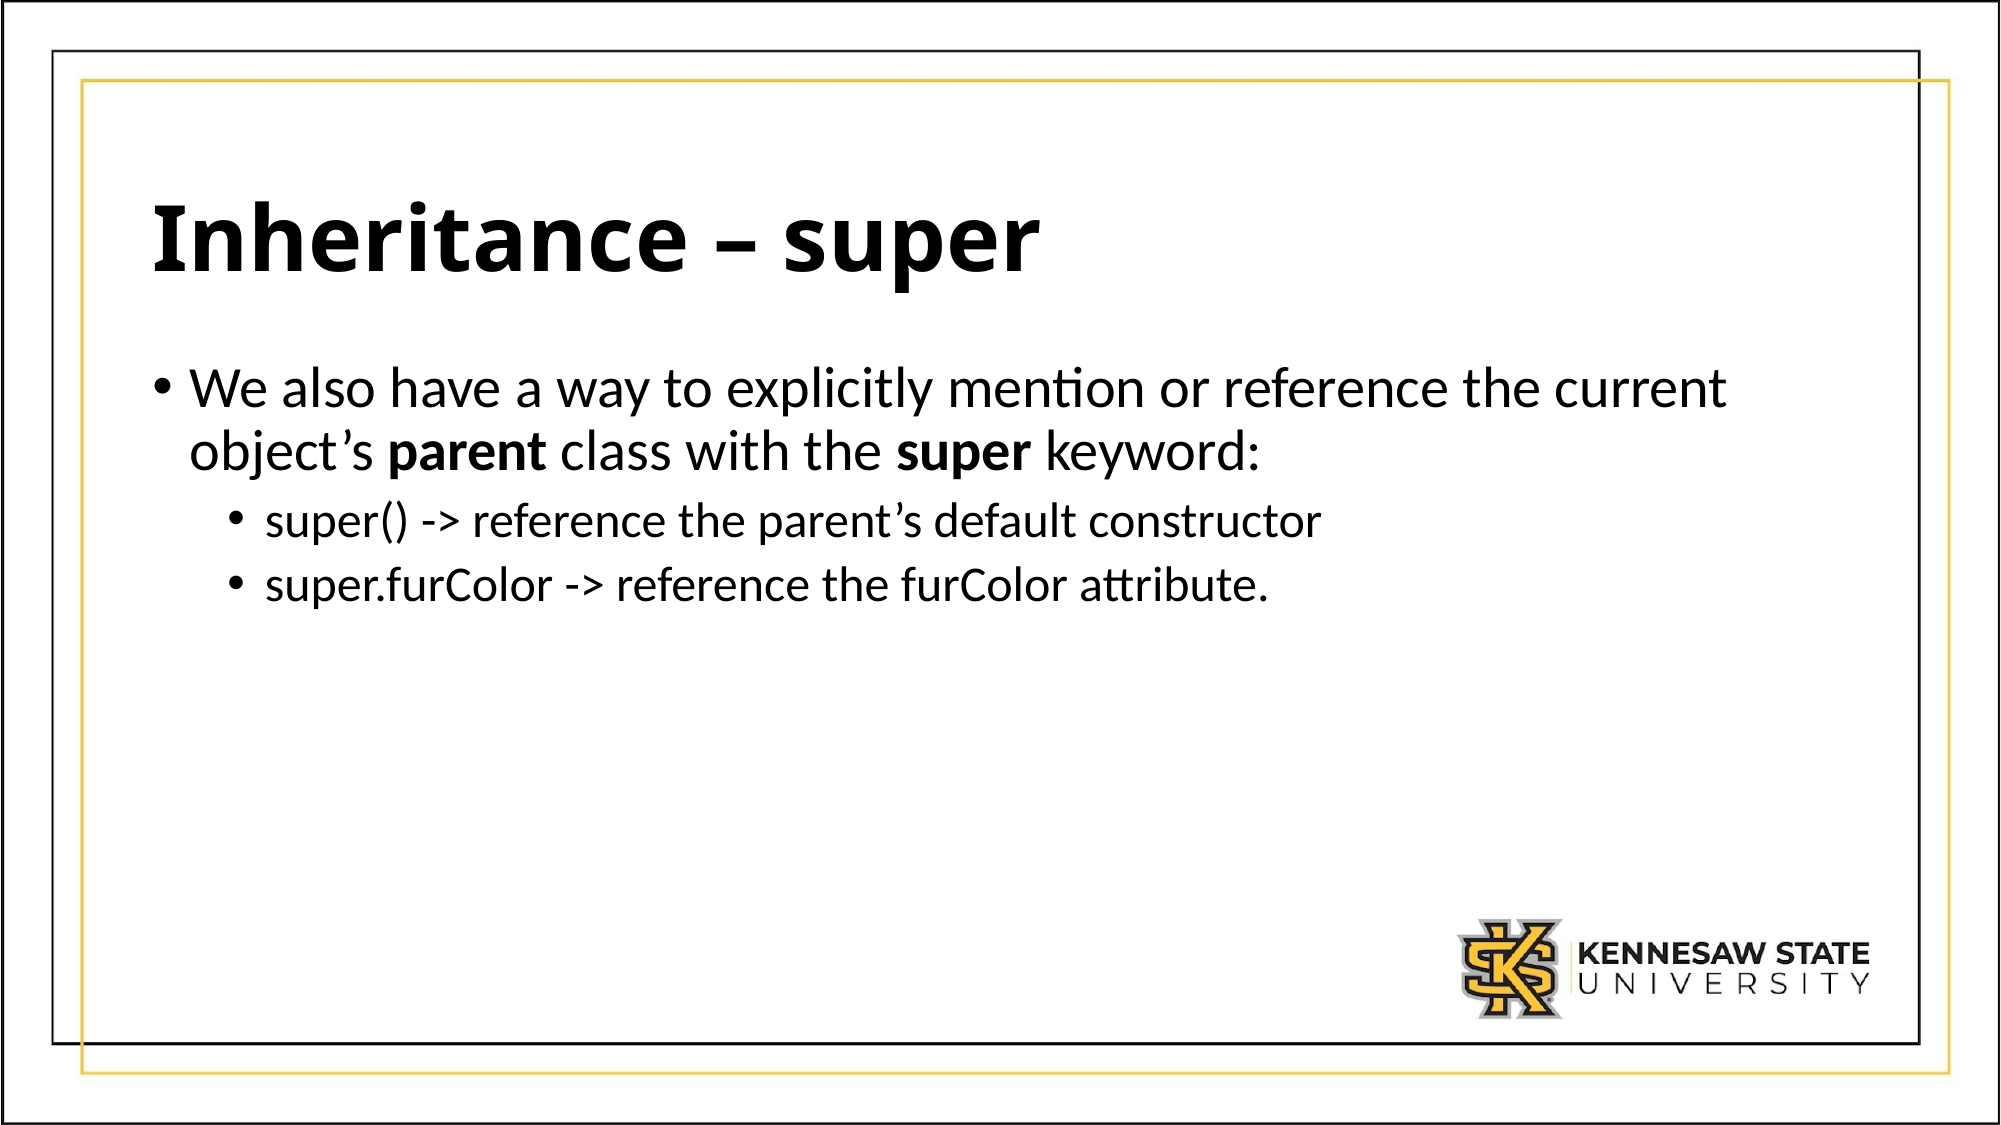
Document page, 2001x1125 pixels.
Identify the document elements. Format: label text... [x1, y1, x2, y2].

title Inheritance – super [137, 132, 1863, 350]
list We also have a way to explicitly mention or reference the current object’s parent class with the super keyword: super() -> reference the parent’s default constructor super.furColor -> reference the furColor attribute. [137, 350, 1863, 896]
picture [0, 0, 2001, 1125]
